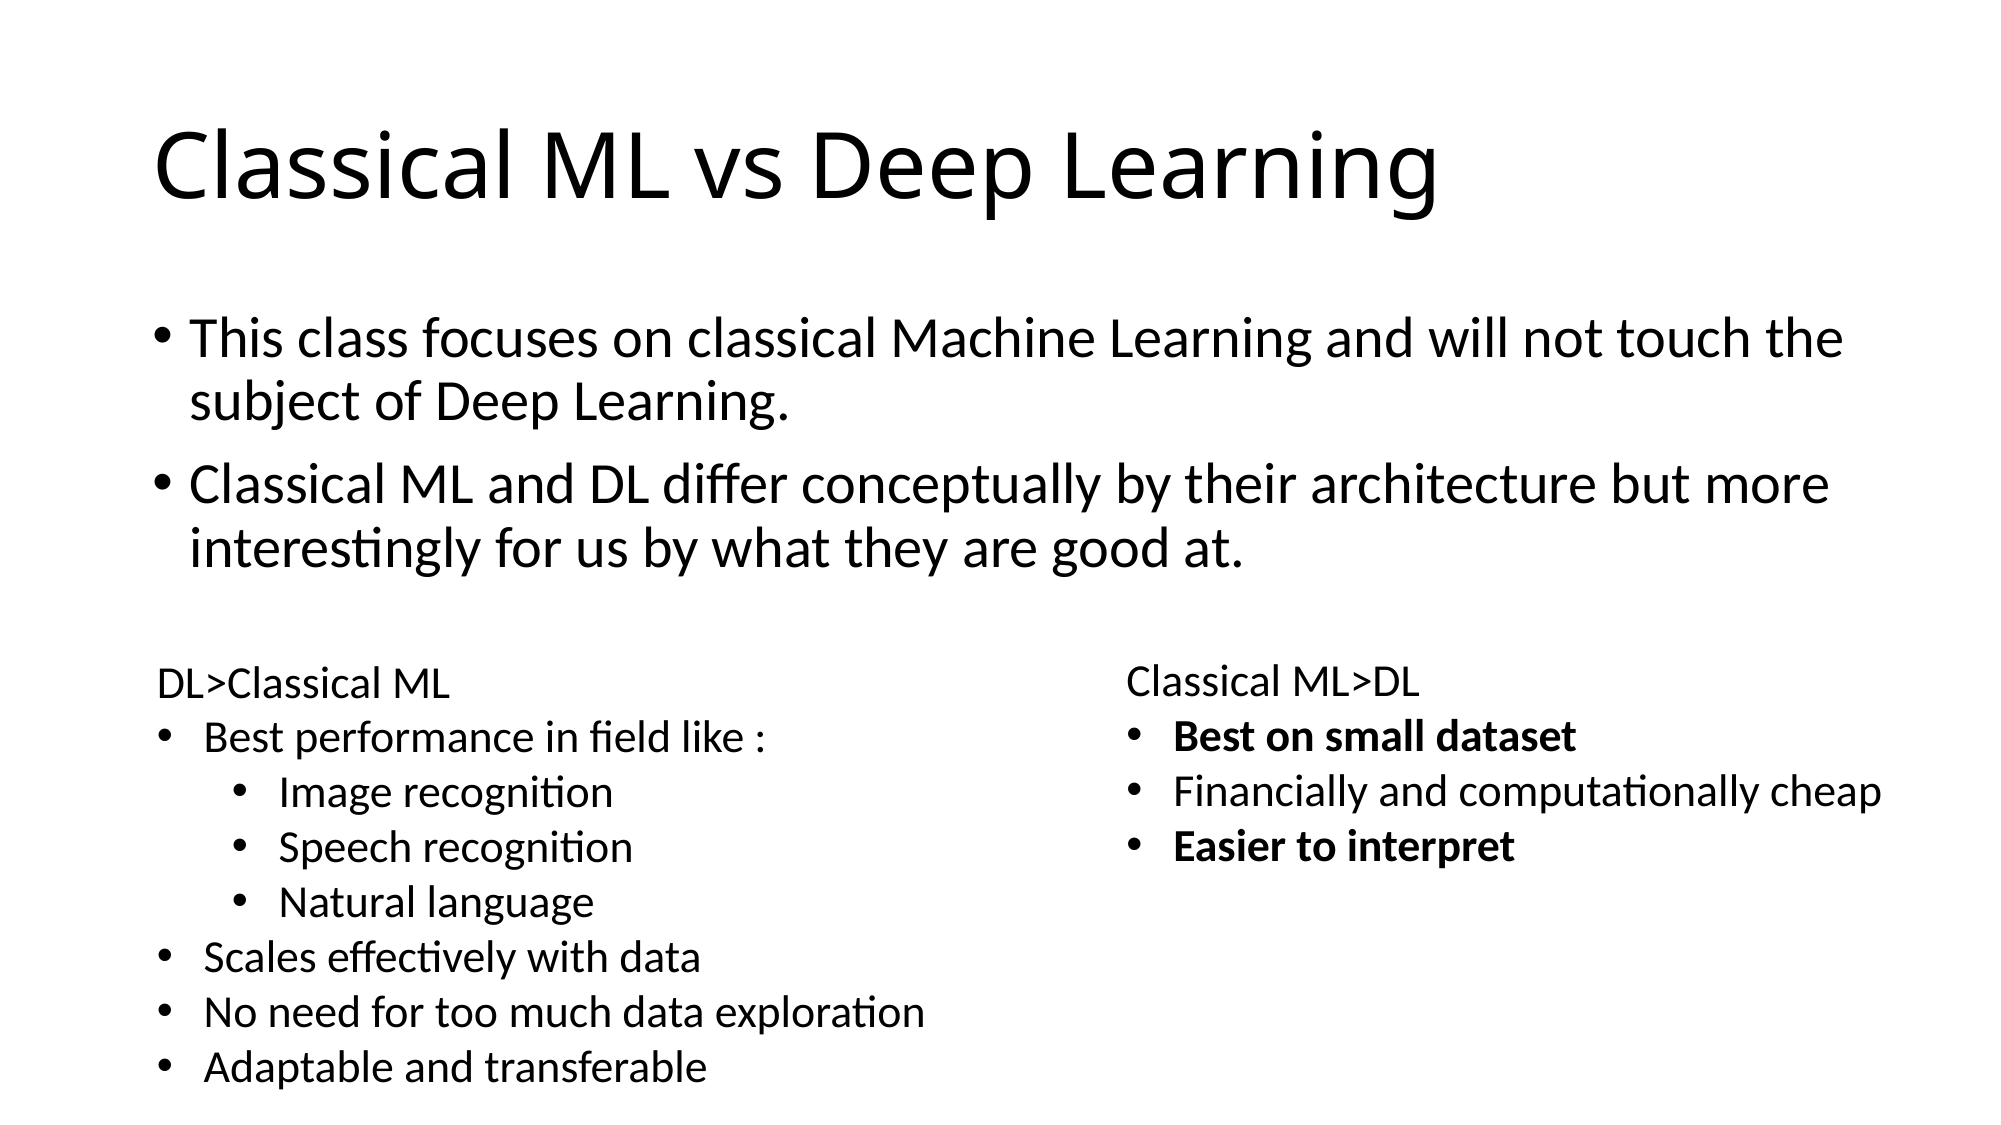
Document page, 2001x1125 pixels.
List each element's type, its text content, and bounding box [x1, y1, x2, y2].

list This class focuses on classical Machine Learning and will not touch the subject of Deep Learning. Classical ML and DL differ conceptually by their architecture but more interestingly for us by what they are good at. [137, 299, 1863, 623]
text_box Classical ML>DL Best on small dataset Financially and computationally cheap Easier to interpret [1111, 643, 1898, 879]
title Classical ML vs Deep Learning [137, 59, 1863, 278]
text_box DL>Classical ML Best performance in field like : Image recognition Speech recognition Natural language Scales effectively with data No need for too much data exploration Adaptable and transferable [142, 644, 941, 1100]
